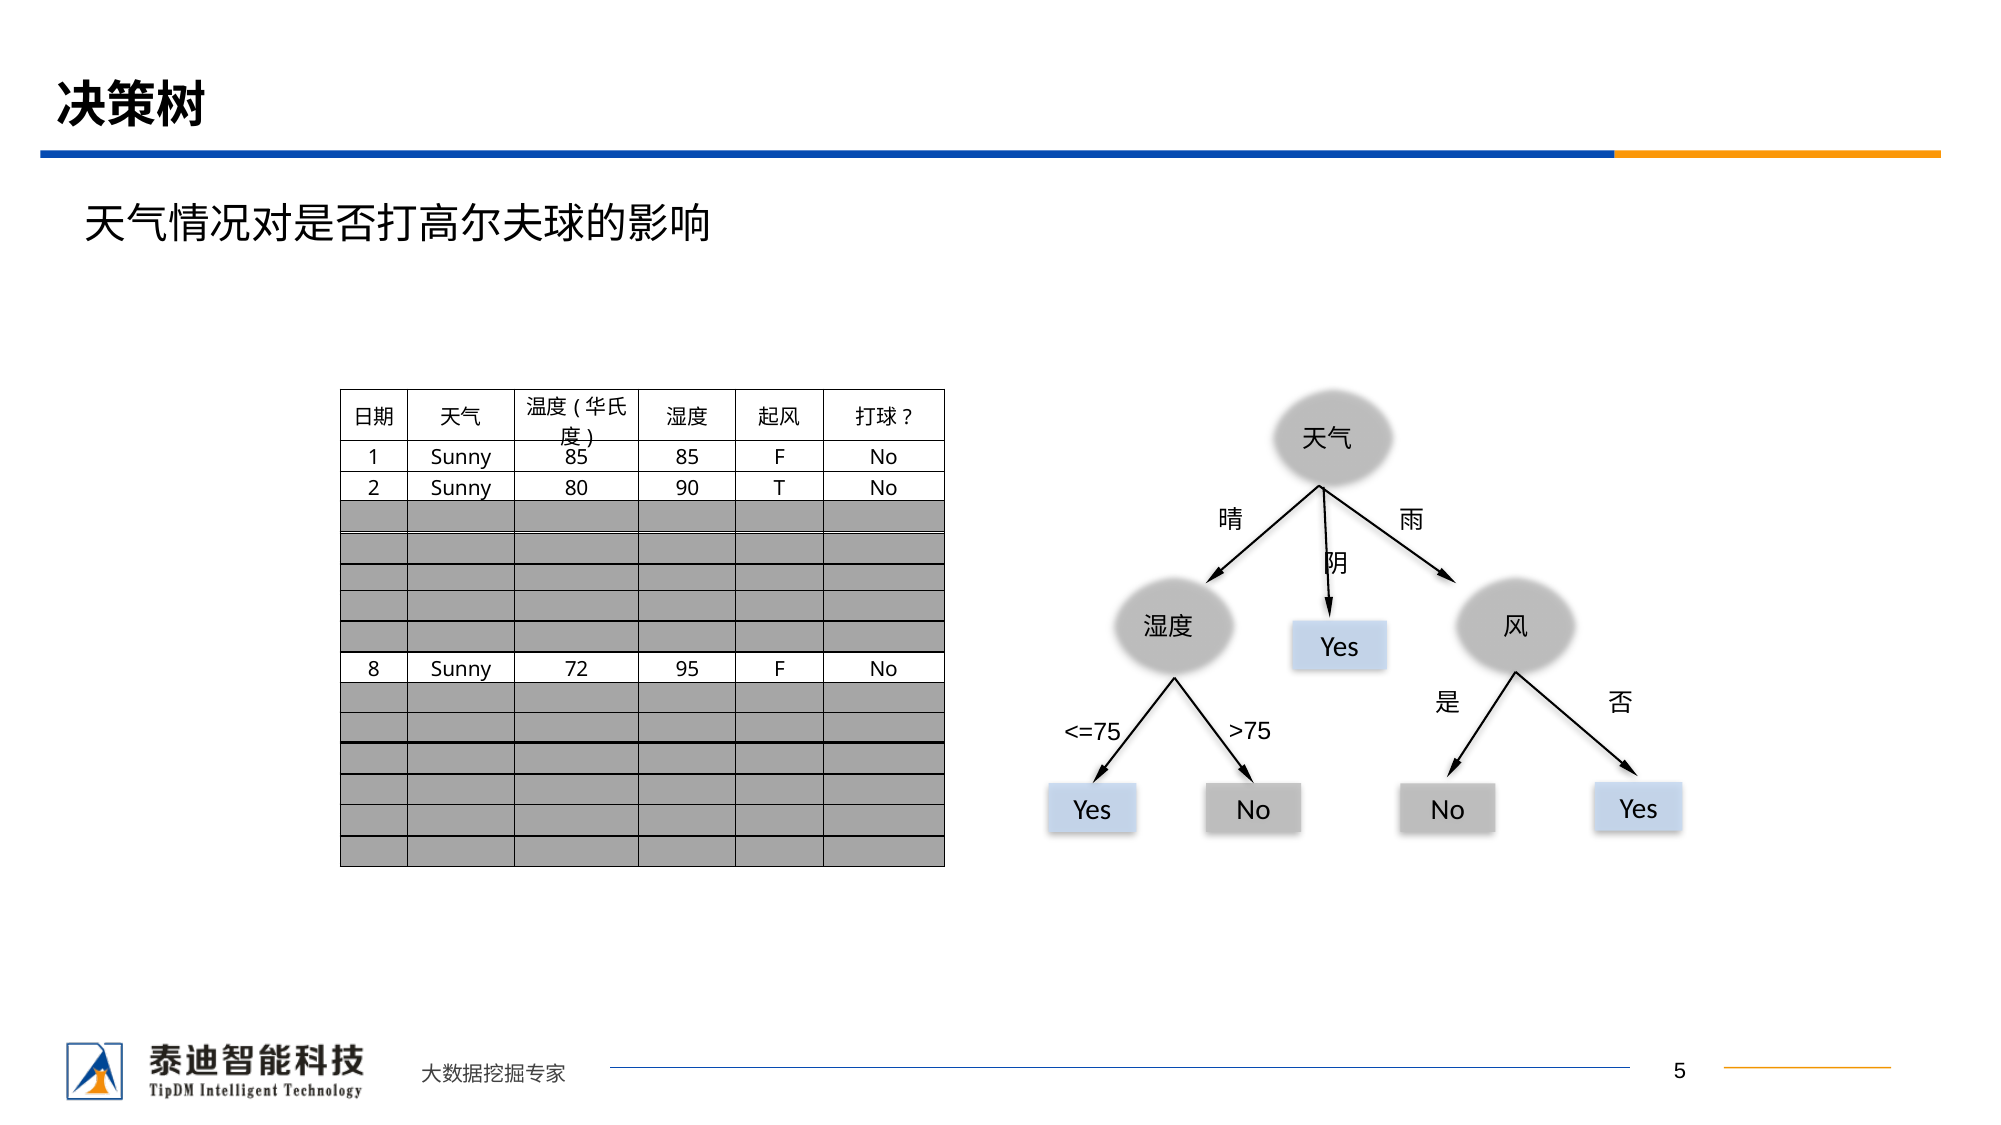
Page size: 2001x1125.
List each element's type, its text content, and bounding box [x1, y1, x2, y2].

table_cell 72 [515, 653, 638, 682]
table_header 天气 [408, 390, 514, 440]
table_header [736, 622, 823, 651]
table_cell F [736, 441, 823, 471]
table_header [639, 534, 735, 563]
picture [62, 1028, 368, 1107]
table_header [515, 591, 638, 620]
table_header [639, 565, 735, 590]
table_cell F [736, 653, 823, 682]
table_cell 2 [341, 472, 407, 500]
text_box 湿度 [1121, 582, 1228, 668]
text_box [1203, 485, 1457, 618]
table_header [408, 775, 514, 804]
title 决策树 [41, 58, 1842, 146]
table_header [408, 565, 514, 590]
text_box No [1205, 782, 1302, 833]
table_header [341, 501, 407, 531]
table_header [341, 837, 407, 866]
table_header [824, 591, 944, 620]
table_header 打球? [824, 390, 944, 440]
table_header [408, 837, 514, 866]
table_header [515, 805, 638, 835]
table_header [639, 713, 735, 741]
table_header [515, 775, 638, 804]
table_header [824, 713, 944, 741]
table_header [515, 837, 638, 866]
text_box 天气 [1280, 394, 1389, 480]
table_header [639, 805, 735, 835]
table_header [824, 565, 944, 590]
table_header [736, 805, 823, 835]
table_header [639, 622, 735, 651]
table_cell No [824, 653, 944, 682]
table_cell 1 [341, 441, 407, 471]
table_header [515, 534, 638, 563]
table_header 起风 [736, 390, 823, 440]
table_header [639, 775, 735, 804]
table_header [639, 683, 735, 712]
table_header [341, 805, 407, 835]
table_header 温度(华氏度) [515, 390, 638, 440]
list 天气情况对是否打高尔夫球的影响 [69, 186, 1892, 257]
table_header 湿度 [639, 390, 735, 440]
table_header [515, 683, 638, 712]
table_header [341, 591, 407, 620]
table_cell 90 [639, 472, 735, 500]
table_cell Sunny [408, 472, 514, 500]
text_box Yes [1048, 782, 1137, 833]
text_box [1092, 677, 1173, 784]
table_cell No [824, 472, 944, 500]
table_header [736, 501, 823, 531]
table_header [408, 805, 514, 835]
table_header [824, 534, 944, 563]
table_header [639, 744, 735, 773]
table_header [341, 775, 407, 804]
table_header 日期 [341, 390, 407, 440]
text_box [1174, 677, 1255, 784]
table_header [824, 744, 944, 773]
table_cell 95 [639, 653, 735, 682]
table_cell 85 [515, 441, 638, 471]
table_header [408, 713, 514, 741]
text_box Yes [1292, 627, 1388, 670]
table_header [341, 622, 407, 651]
table_header [408, 591, 514, 620]
table_cell Sunny [408, 653, 514, 682]
table_header [408, 534, 514, 563]
table_cell 80 [515, 472, 638, 500]
text_box 风 [1463, 582, 1571, 668]
table_header [408, 622, 514, 651]
table_header [824, 837, 944, 866]
table_header [824, 622, 944, 651]
table_header [736, 744, 823, 773]
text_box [1420, 671, 1658, 778]
table_cell No [824, 441, 944, 471]
table_header [341, 744, 407, 773]
table_cell 8 [341, 653, 407, 682]
table_header [736, 591, 823, 620]
table_header [736, 534, 823, 563]
table_header [341, 565, 407, 590]
table_header [408, 744, 514, 773]
text_box >75 [1259, 707, 1298, 753]
table_header [824, 501, 944, 531]
table_header [736, 713, 823, 741]
table_header [824, 683, 944, 712]
table_header [341, 683, 407, 712]
table_header [515, 565, 638, 590]
table_header [639, 837, 735, 866]
table_cell Sunny [408, 441, 514, 471]
table_header [824, 775, 944, 804]
table_header [639, 501, 735, 531]
table_header [341, 713, 407, 741]
table_header [736, 565, 823, 590]
text_box <=75 [1049, 707, 1087, 753]
table_header [639, 591, 735, 620]
text_box Yes [1594, 781, 1683, 831]
table_header [408, 501, 514, 531]
table_header [736, 837, 823, 866]
table_header [515, 713, 638, 741]
table_header [736, 683, 823, 712]
table_header [515, 744, 638, 773]
table_header [736, 775, 823, 804]
table_cell T [736, 472, 823, 500]
text_box No [1399, 783, 1496, 833]
table_header [408, 683, 514, 712]
table_cell 85 [639, 441, 735, 471]
table_header [515, 501, 638, 531]
table_header [515, 622, 638, 651]
table_header [824, 805, 944, 835]
table_header [341, 534, 407, 563]
